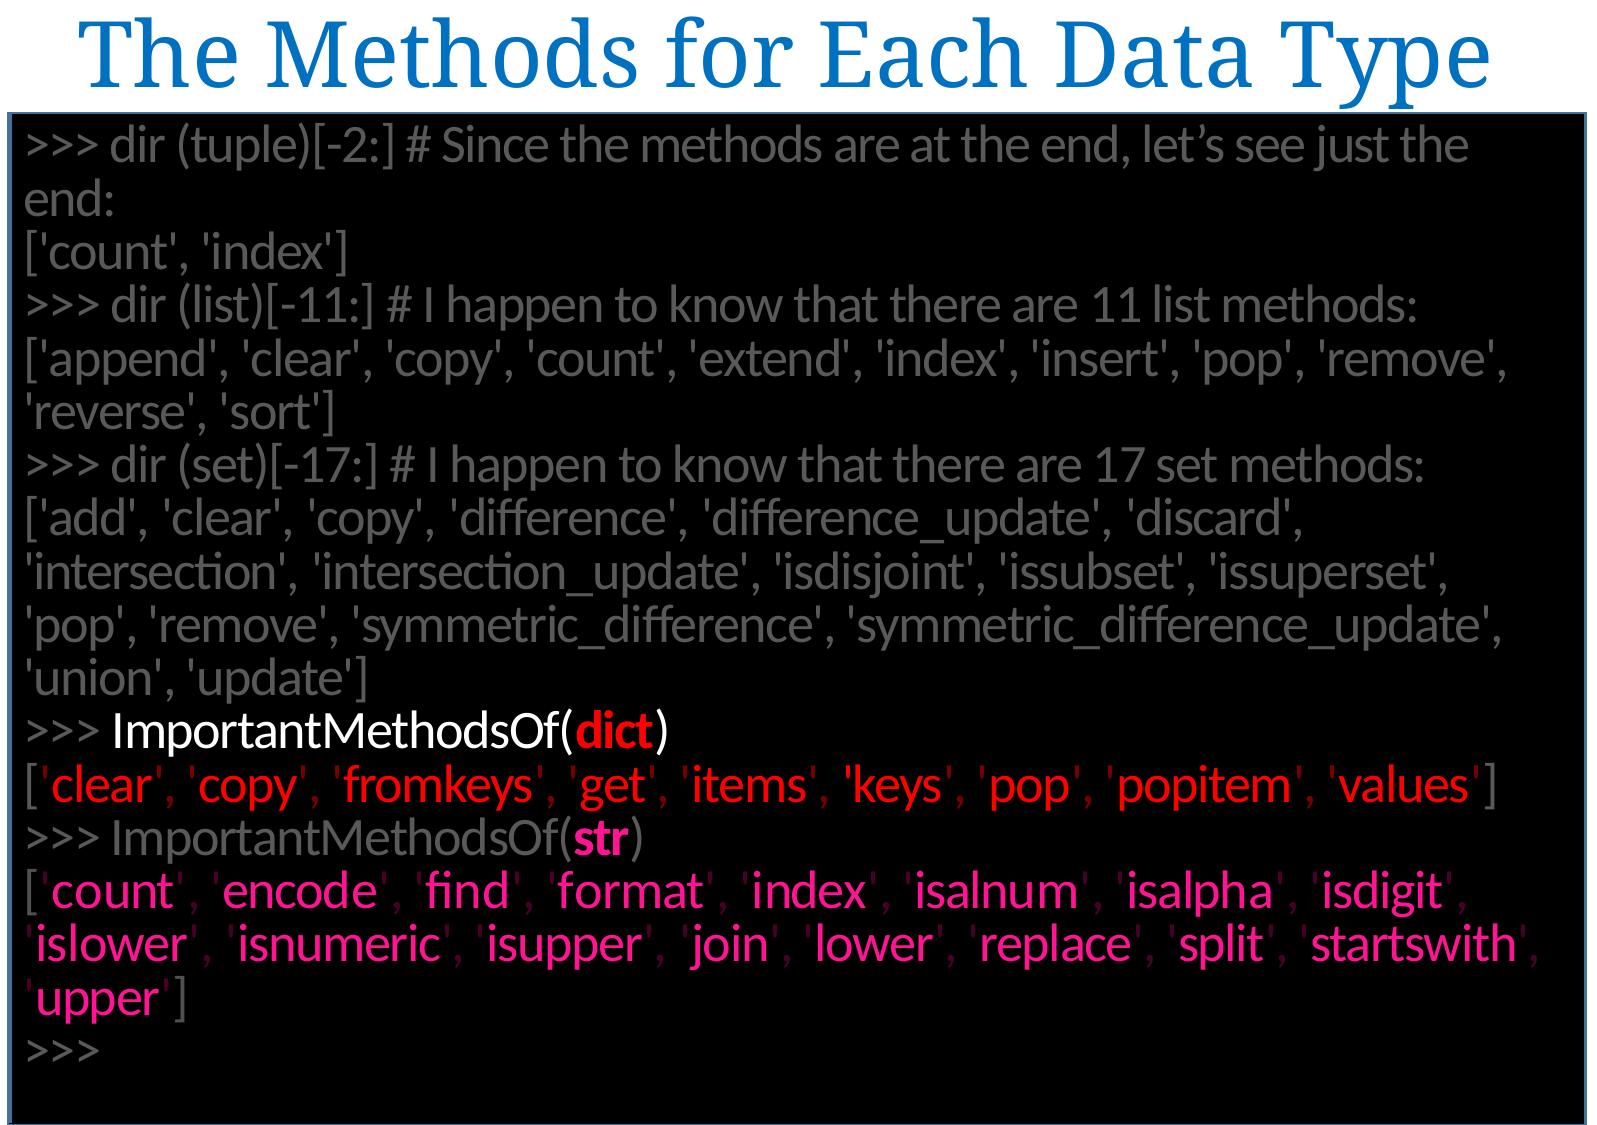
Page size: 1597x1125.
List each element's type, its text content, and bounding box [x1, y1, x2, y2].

text_box The Methods for Each Data Type [10, 0, 1586, 132]
text_box >>> dir (tuple)[-2:] # Since the methods are at the end, let’s see just the end: ['count', 'index'] >>> dir (list)[-11:] # I happen to know that there are 11 list methods: ['append', 'clear', 'copy', 'count', 'extend', 'index', 'insert', 'pop', 'remove', 'reverse', 'sort'] >>> dir (set)[-17:] # I happen to know that there are 17 set methods: ['add', 'clear', 'copy', 'difference', 'difference_update', 'discard', 'intersection', 'intersection_update', 'isdisjoint', 'issubset', 'issuperset', 'pop', 'remove', 'symmetric_difference', 'symmetric_difference_update', 'union', 'update'] >>> ImportantMethodsOf(dict) ['clear', 'copy', 'fromkeys', 'get', 'items', 'keys', 'pop', 'popitem', 'values'] >>> ImportantMethodsOf(str) ['count', 'encode', 'find', 'format', 'index', 'isalnum', 'isalpha', 'isdigit', 'islower', 'isnumeric', 'isupper', 'join', 'lower', 'replace', 'split', 'startswith', 'upper'] >>> [7, 112, 1587, 1125]
